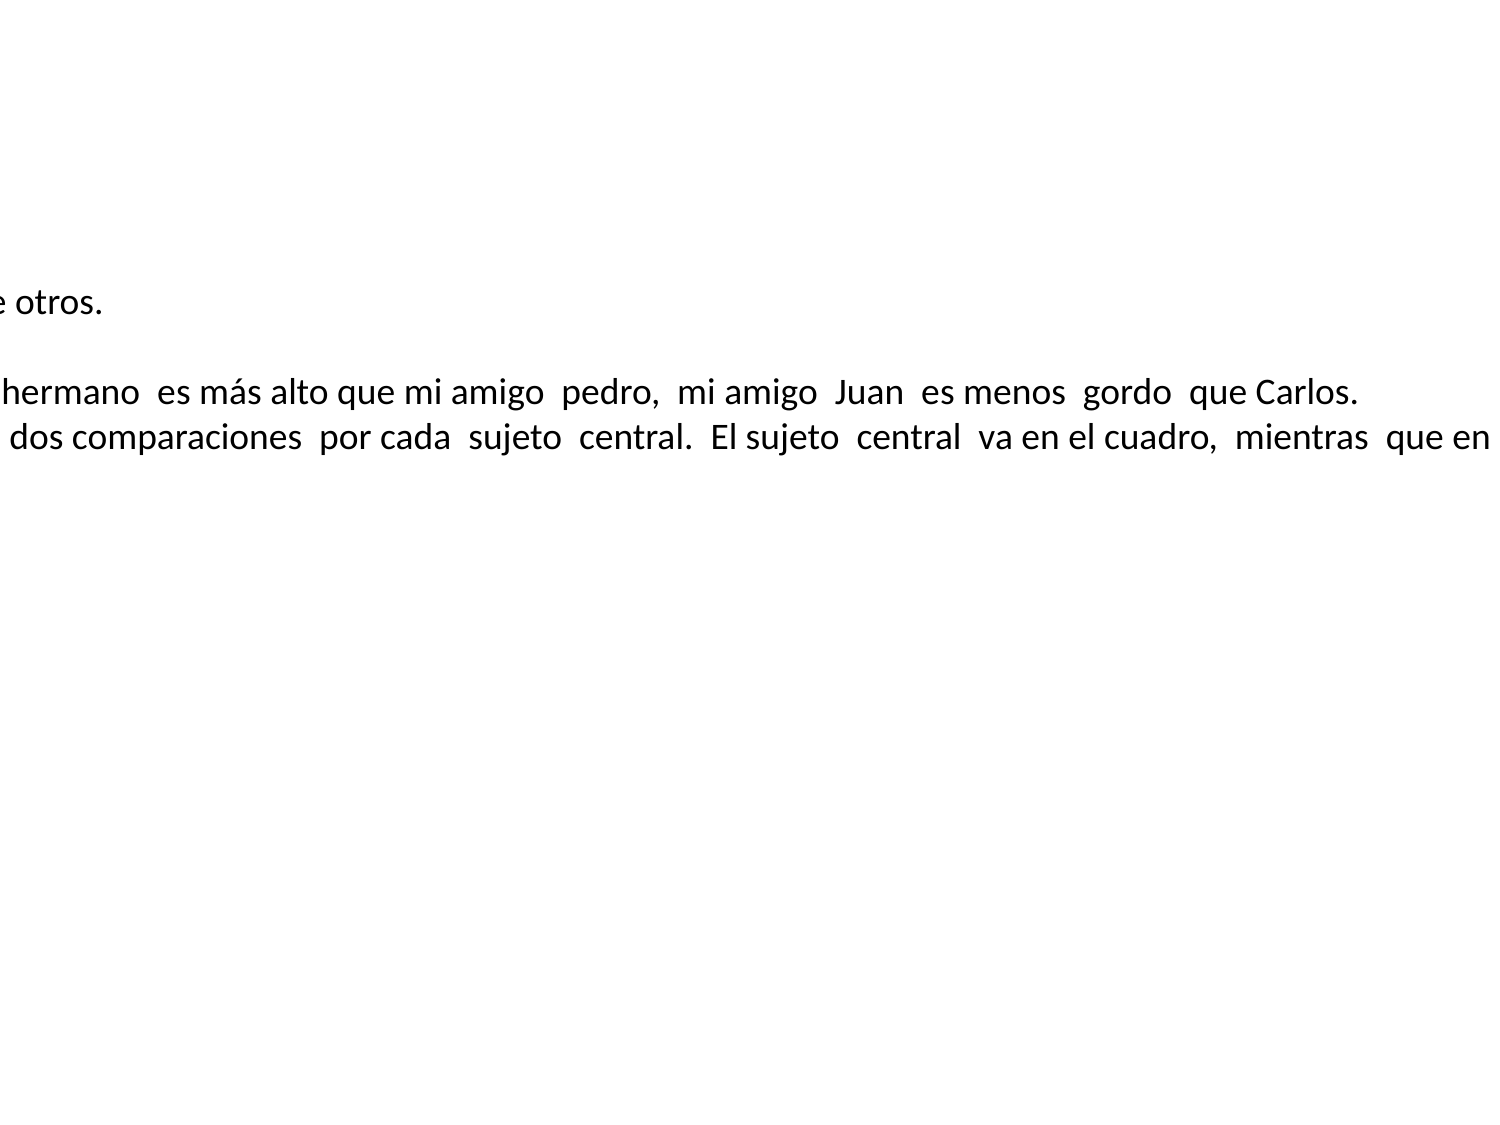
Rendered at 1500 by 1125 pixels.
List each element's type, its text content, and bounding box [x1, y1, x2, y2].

text_box Lección 24. Aplicación del tema: - Comparo cualidades mías con las de otros. - Comparo cualidades de amigos. Ej: Yo soy mayor que mi hermano, Mi hermano es más alto que mi amigo pedro, mi amigo Juan es menos gordo que Carlos. Estos esquemas nos inducen a hacer dos comparaciones por cada sujeto central. El sujeto central va en el cuadro, mientras que en los círculos ponemos con quienes se compara. [0, 0, 1500, 645]
